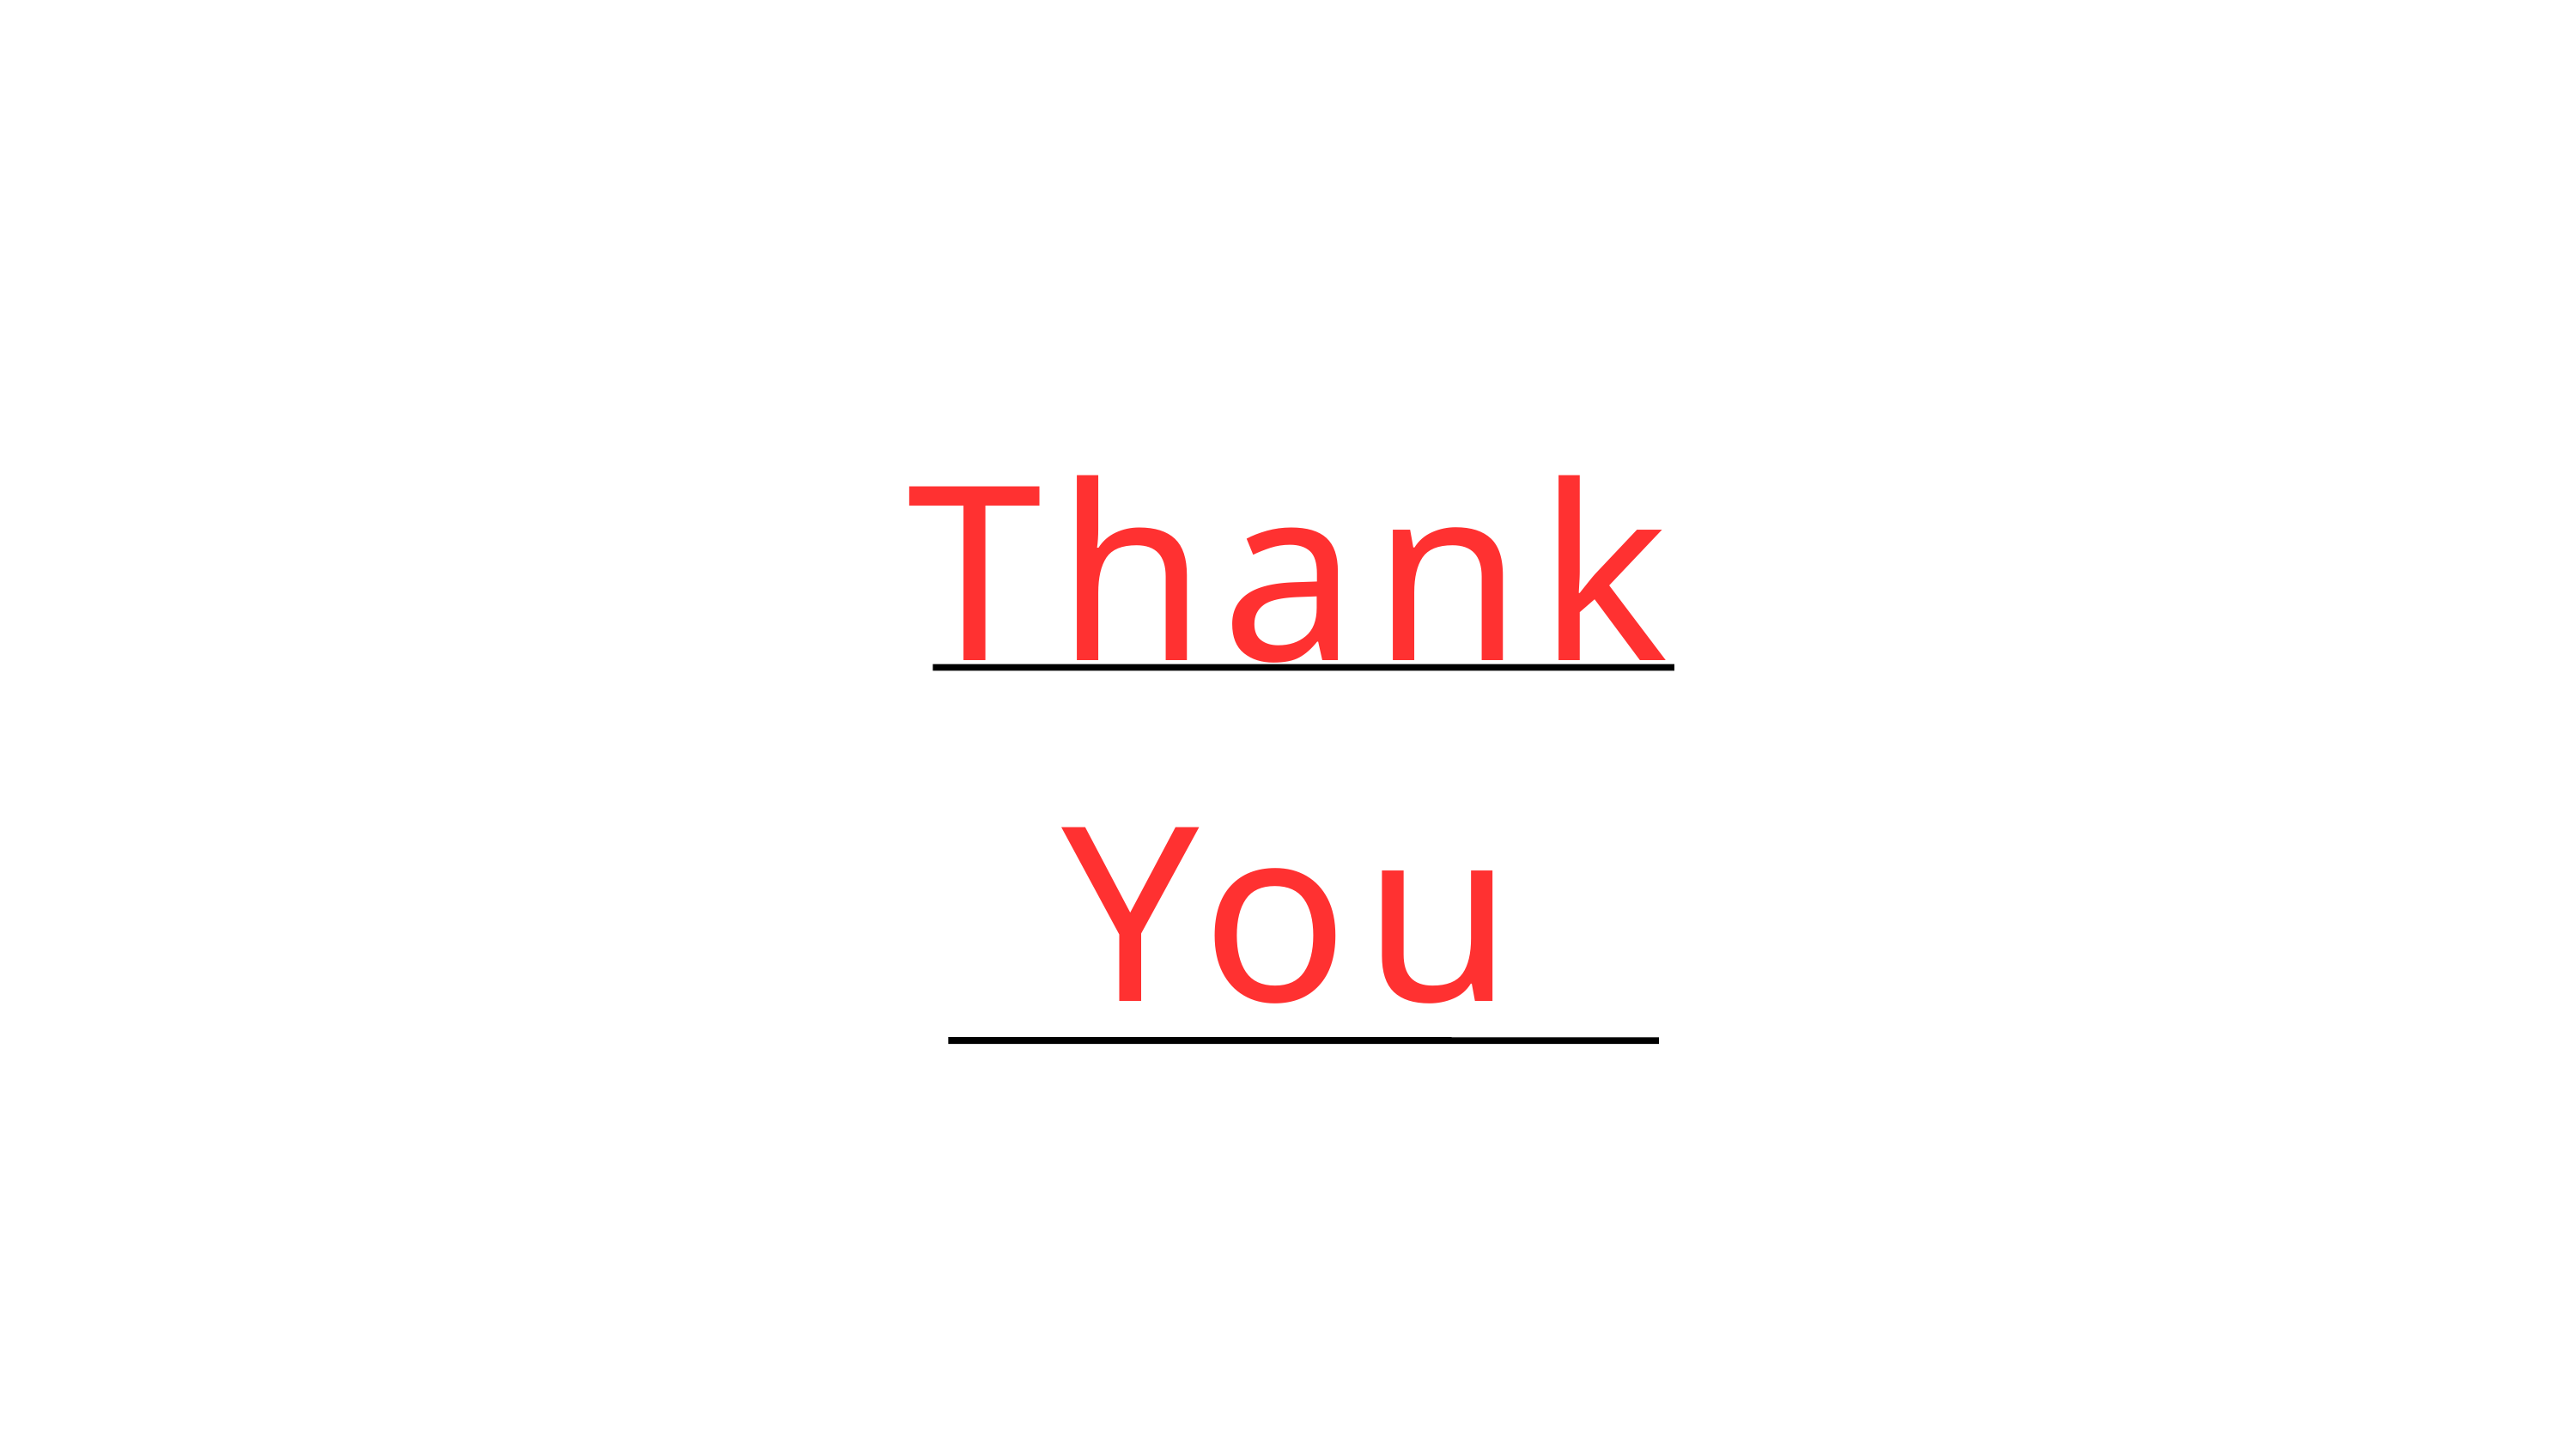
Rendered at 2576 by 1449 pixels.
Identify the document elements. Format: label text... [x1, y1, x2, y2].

text_box Thank You [666, 368, 1910, 1051]
